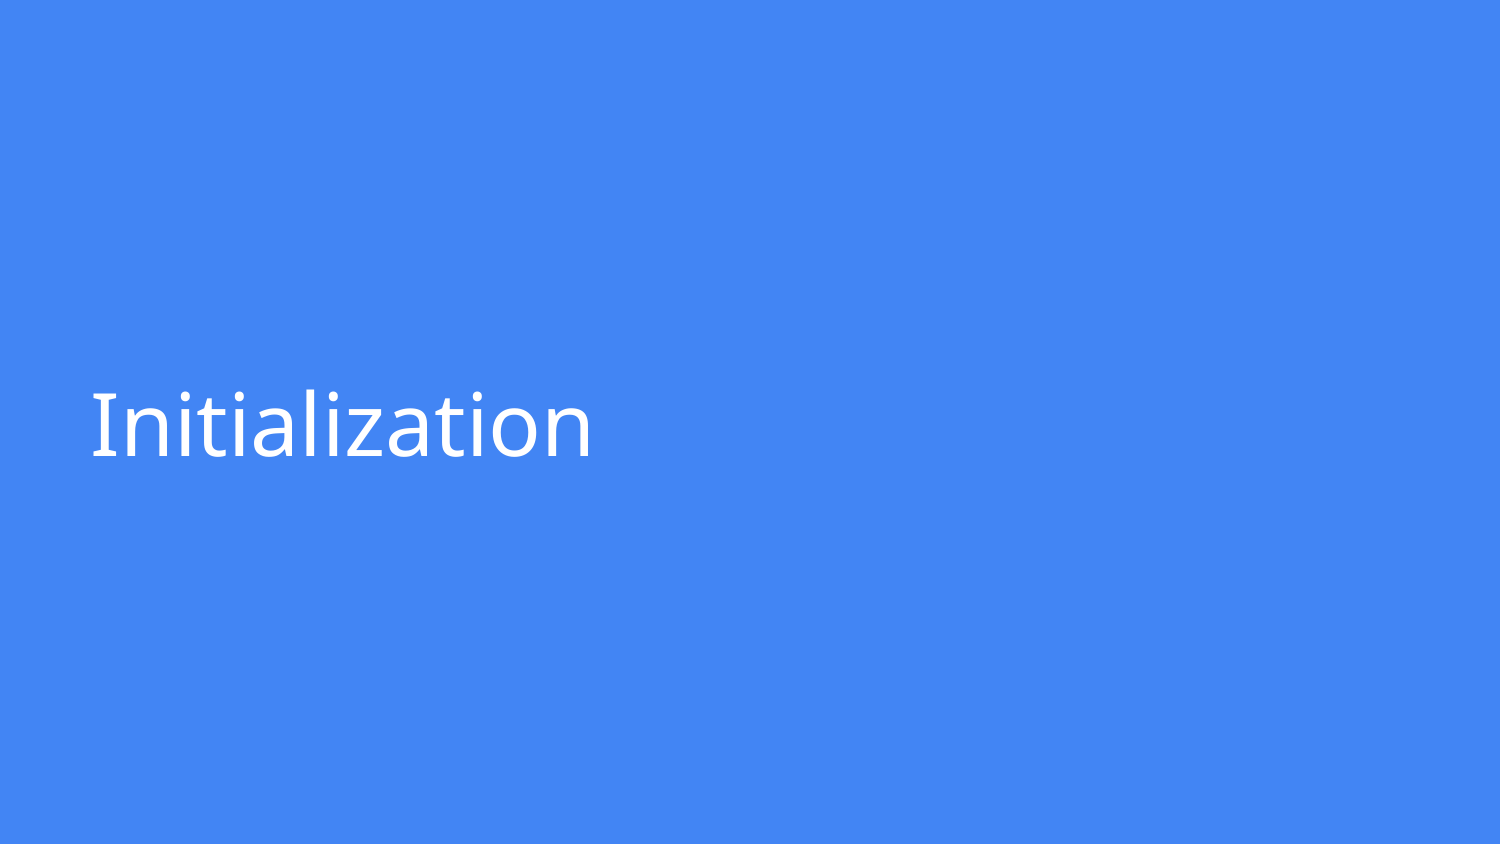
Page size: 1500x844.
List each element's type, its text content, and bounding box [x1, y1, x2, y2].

title Initialization [75, 338, 1425, 505]
